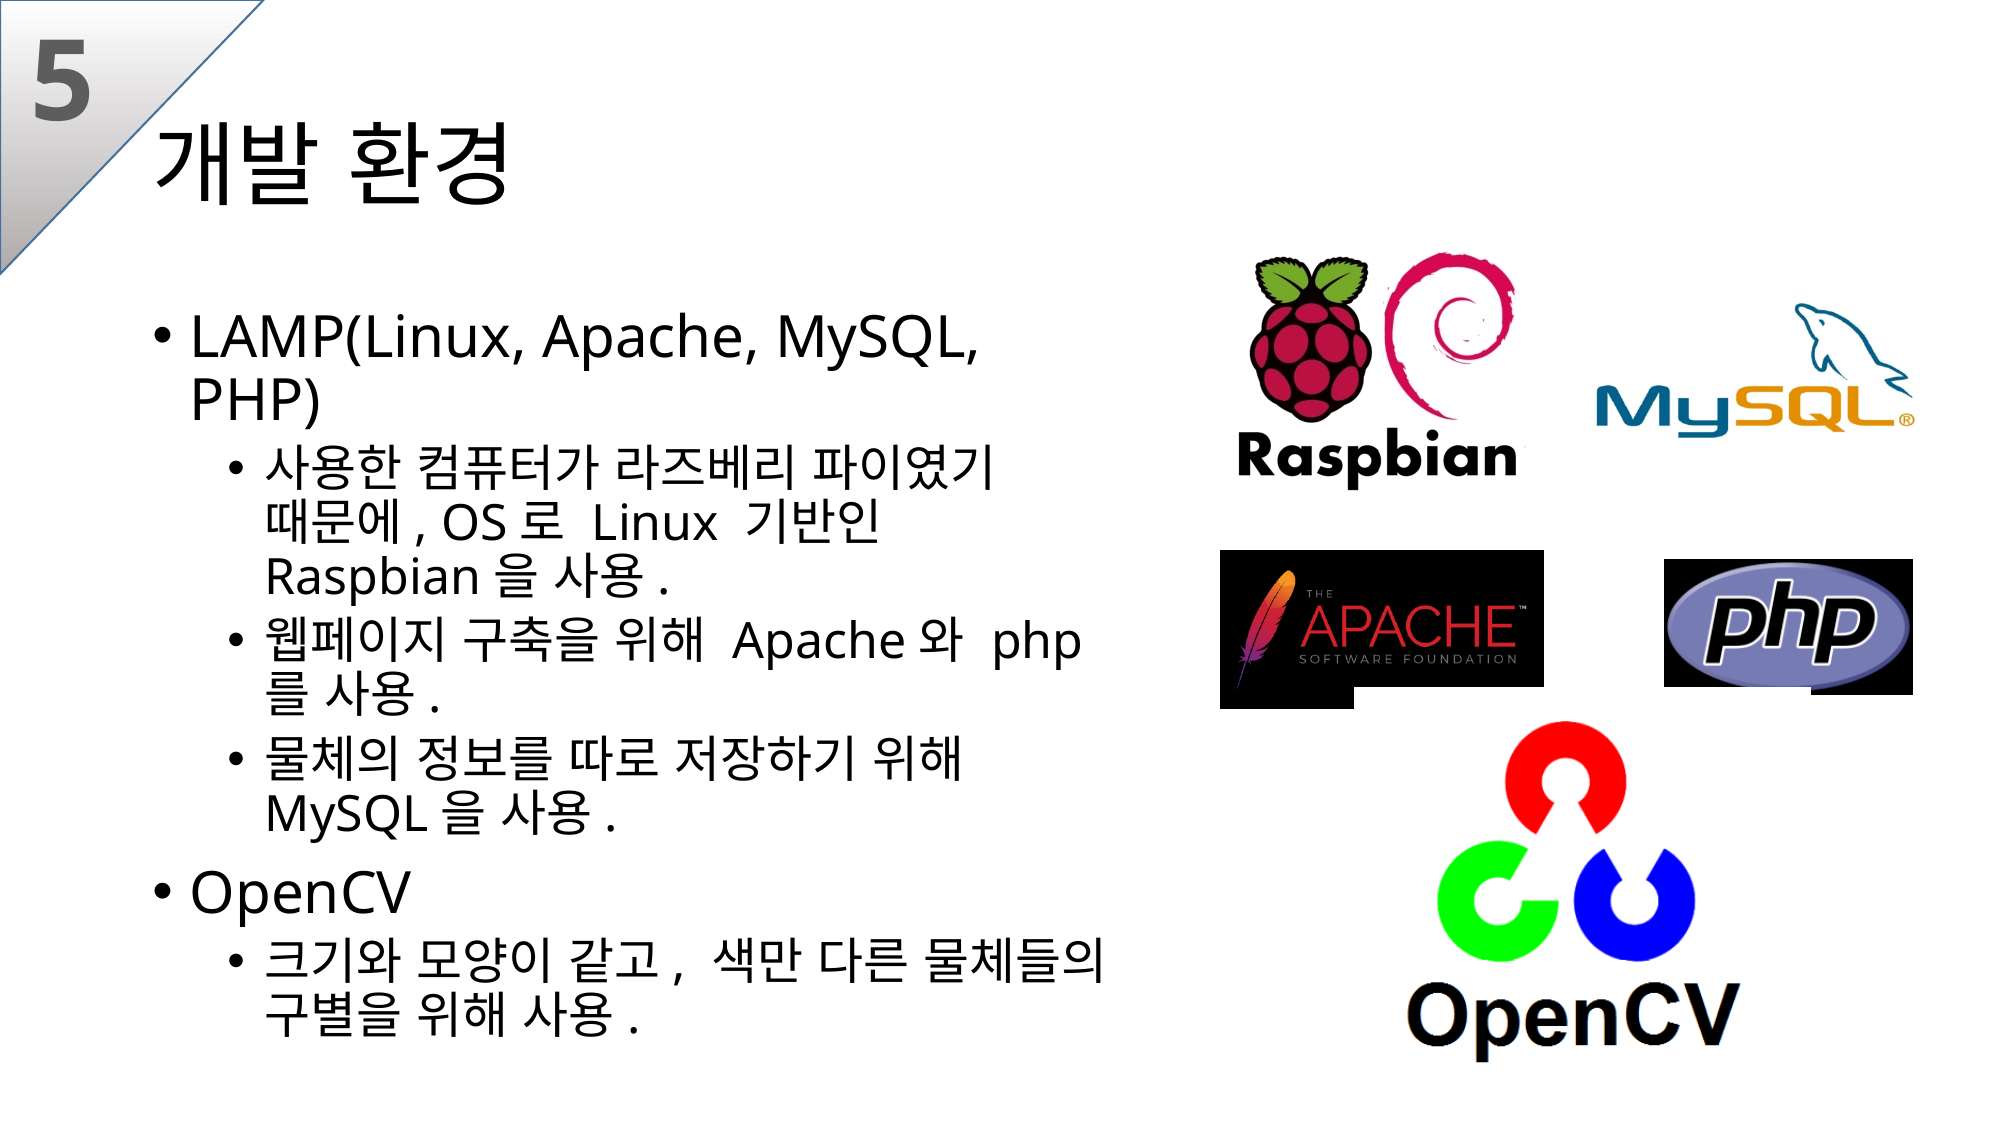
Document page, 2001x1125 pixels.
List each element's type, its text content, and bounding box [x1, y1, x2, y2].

title 개발 환경 [137, 59, 1863, 278]
list LAMP(Linux, Apache, MySQL, PHP) 사용한 컴퓨터가 라즈베리 파이였기 때문에, OS로 Linux 기반인 Raspbian을 사용. 웹페이지 구축을 위해 Apache와 php를 사용. 물체의 정보를 따로 저장하기 위해 MySQL을 사용. OpenCV 크기와 모양이 같고, 색만 다른 물체들의 구별을 위해 사용. [137, 299, 1140, 1014]
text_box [0, 0, 264, 275]
picture [1230, 243, 1528, 496]
picture [1220, 550, 1913, 1090]
picture [1586, 294, 1925, 445]
